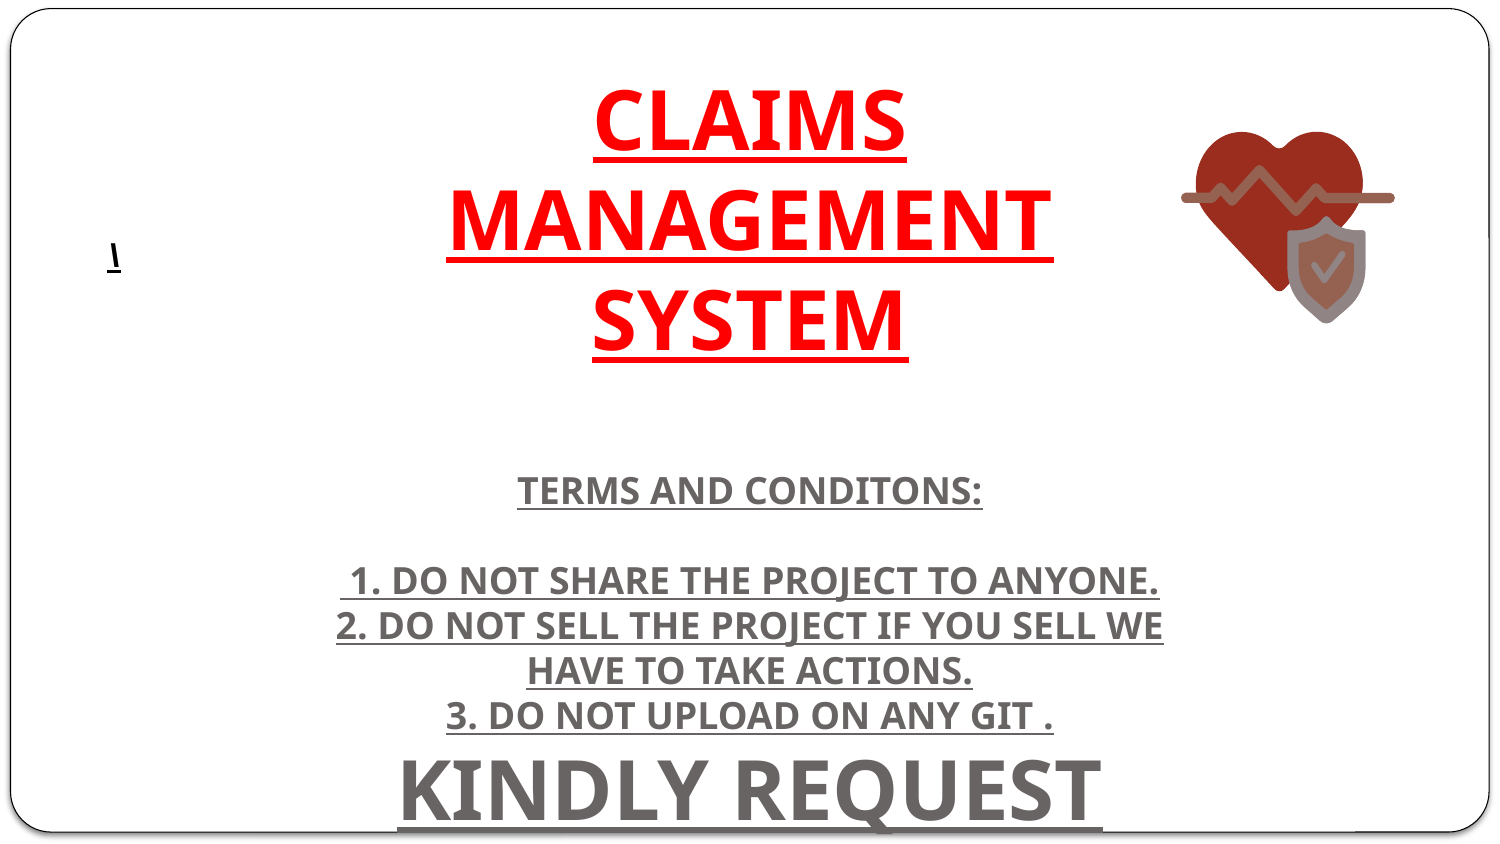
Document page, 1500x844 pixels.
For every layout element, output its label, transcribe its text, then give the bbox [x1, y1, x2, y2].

title CLAIMS MANAGEMENT SYSTEM TERMS AND CONDITONS: 1. DO NOT SHARE THE PROJECT TO ANYONE. 2. DO NOT SELL THE PROJECT IF YOU SELL WE HAVE TO TAKE ACTIONS. 3. DO NOT UPLOAD ON ANY GIT . KINDLY REQUEST YOU TO FOLLOW THE RULES [320, 52, 1180, 146]
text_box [1179, 131, 1395, 324]
list \ [92, 213, 1134, 739]
